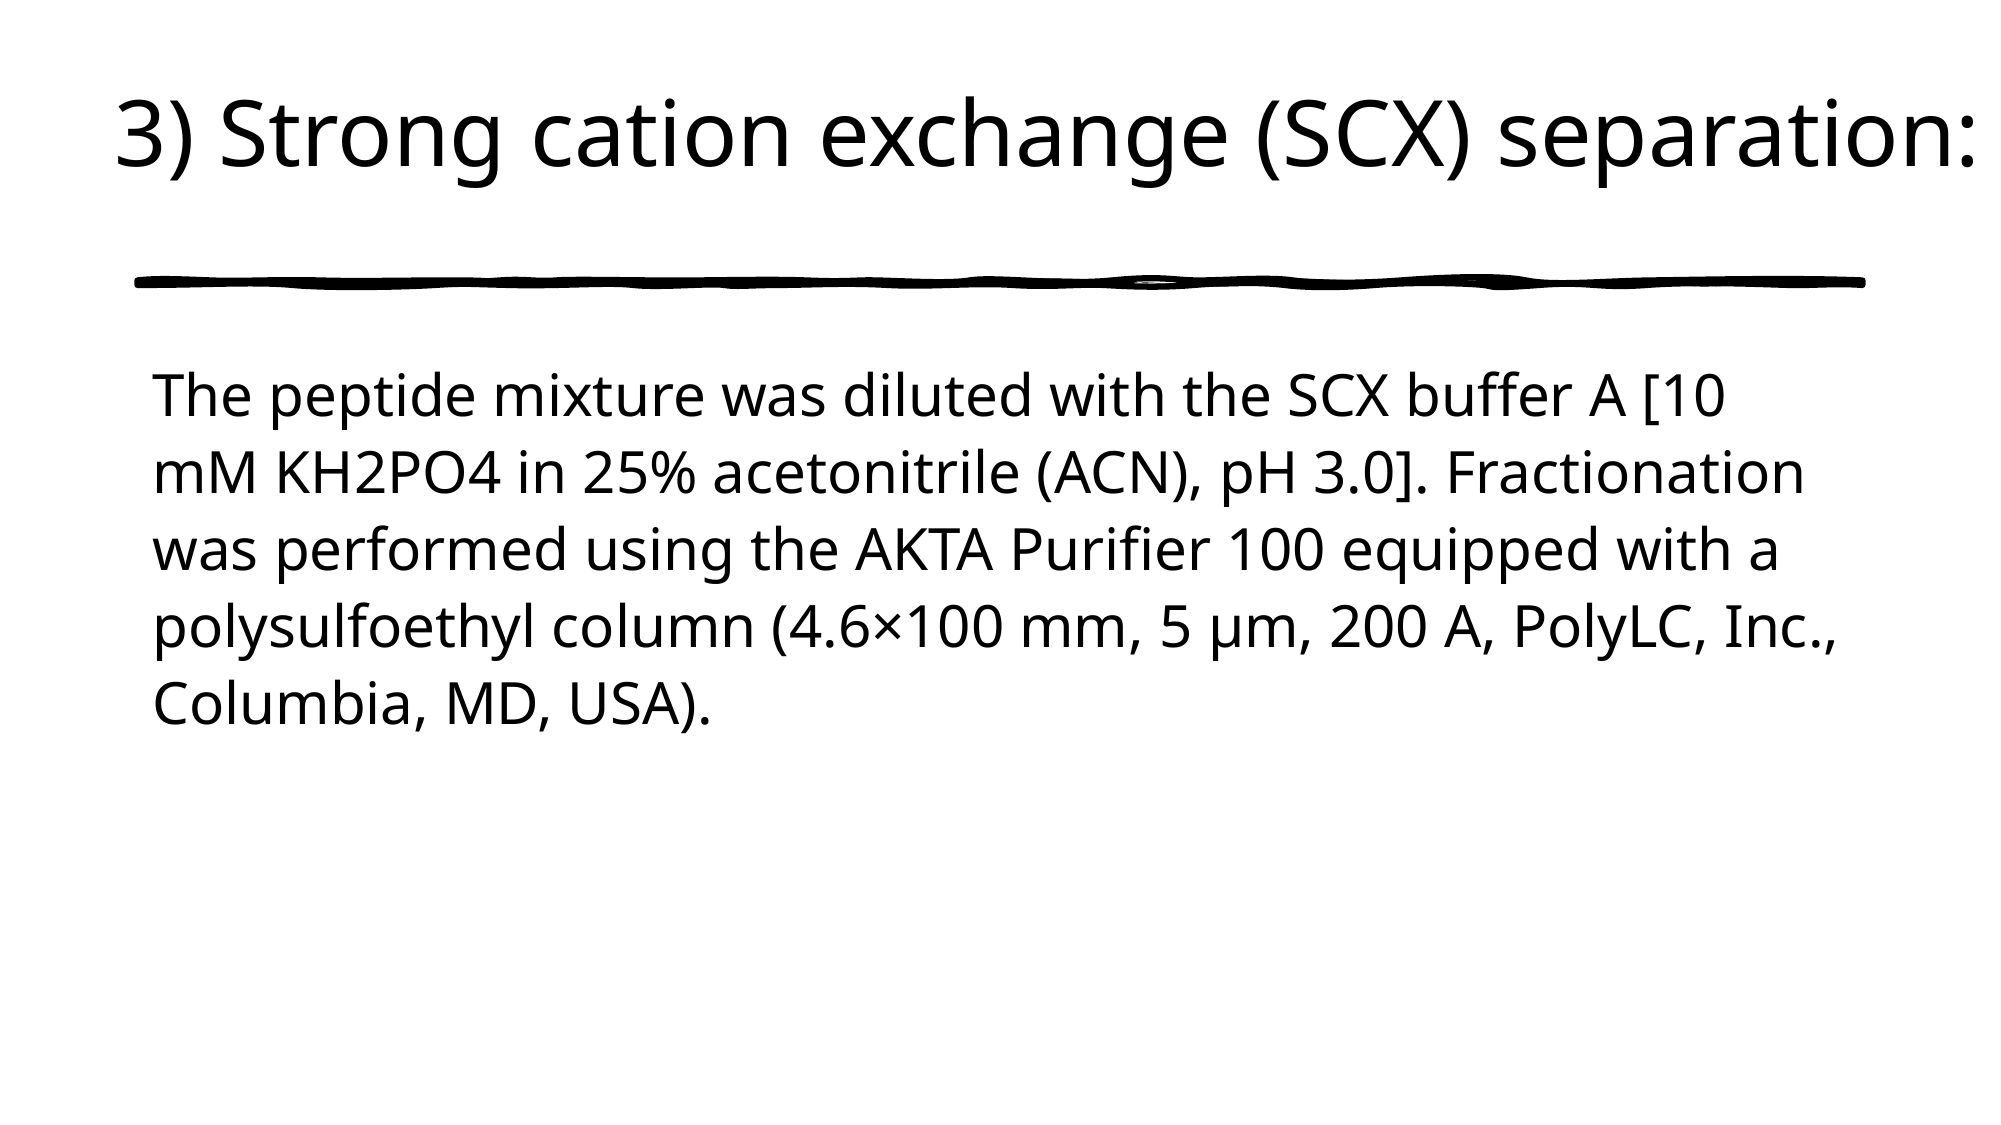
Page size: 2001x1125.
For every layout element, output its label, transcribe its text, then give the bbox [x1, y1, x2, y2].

title 3) Strong cation exchange (SCX) separation: [99, 61, 2000, 199]
list The peptide mixture was diluted with the SCX buffer A [10 mM KH2PO4 in 25% acetonitrile (ACN), pH 3.0]. Fractionation was performed using the AKTA Purifier 100 equipped with a polysulfoethyl column (4.6×100 mm, 5 μm, 200 A, PolyLC, Inc., Columbia, MD, USA). [137, 343, 1863, 1014]
